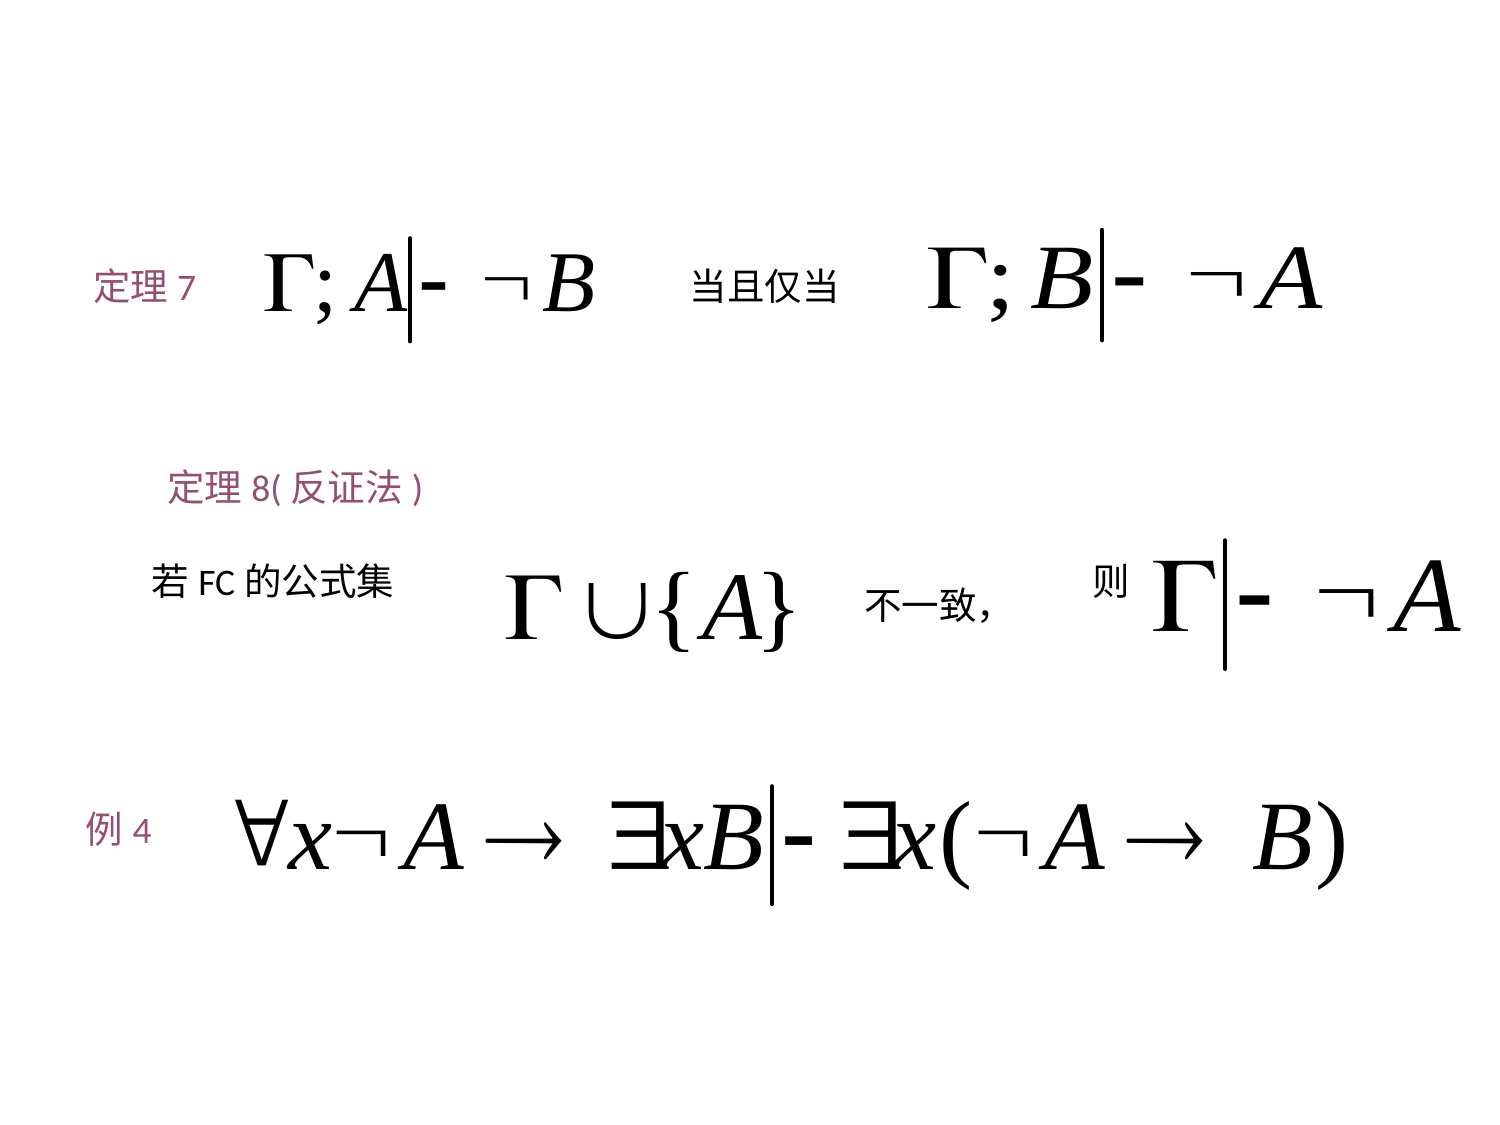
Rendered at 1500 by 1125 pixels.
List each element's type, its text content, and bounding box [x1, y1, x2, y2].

text_box 定理7 [78, 255, 221, 316]
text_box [17, 433, 1476, 694]
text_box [911, 208, 1334, 362]
text_box 当且仅当 [674, 255, 864, 316]
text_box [41, 763, 1365, 927]
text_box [250, 217, 612, 362]
